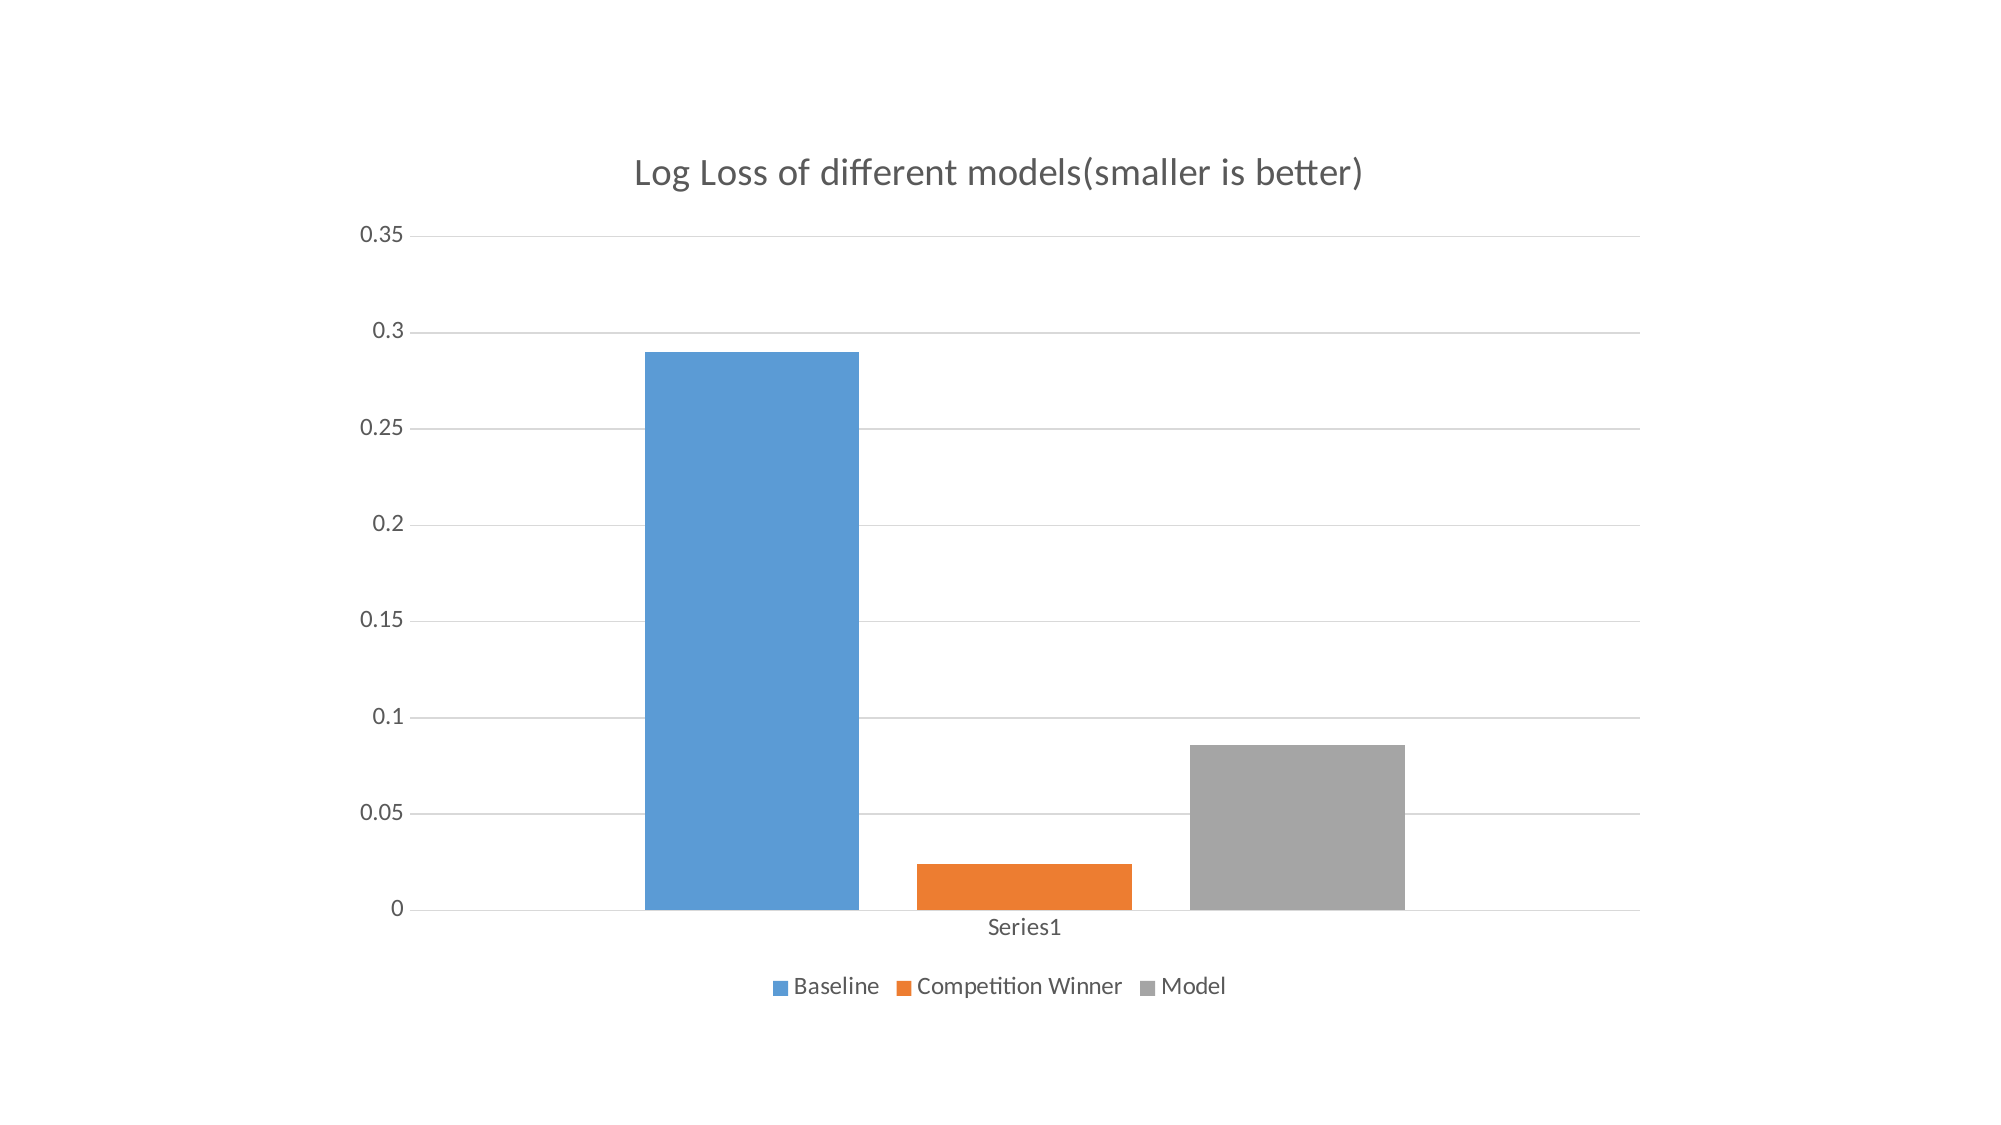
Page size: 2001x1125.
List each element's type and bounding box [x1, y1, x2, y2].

chart [333, 117, 1667, 1007]
